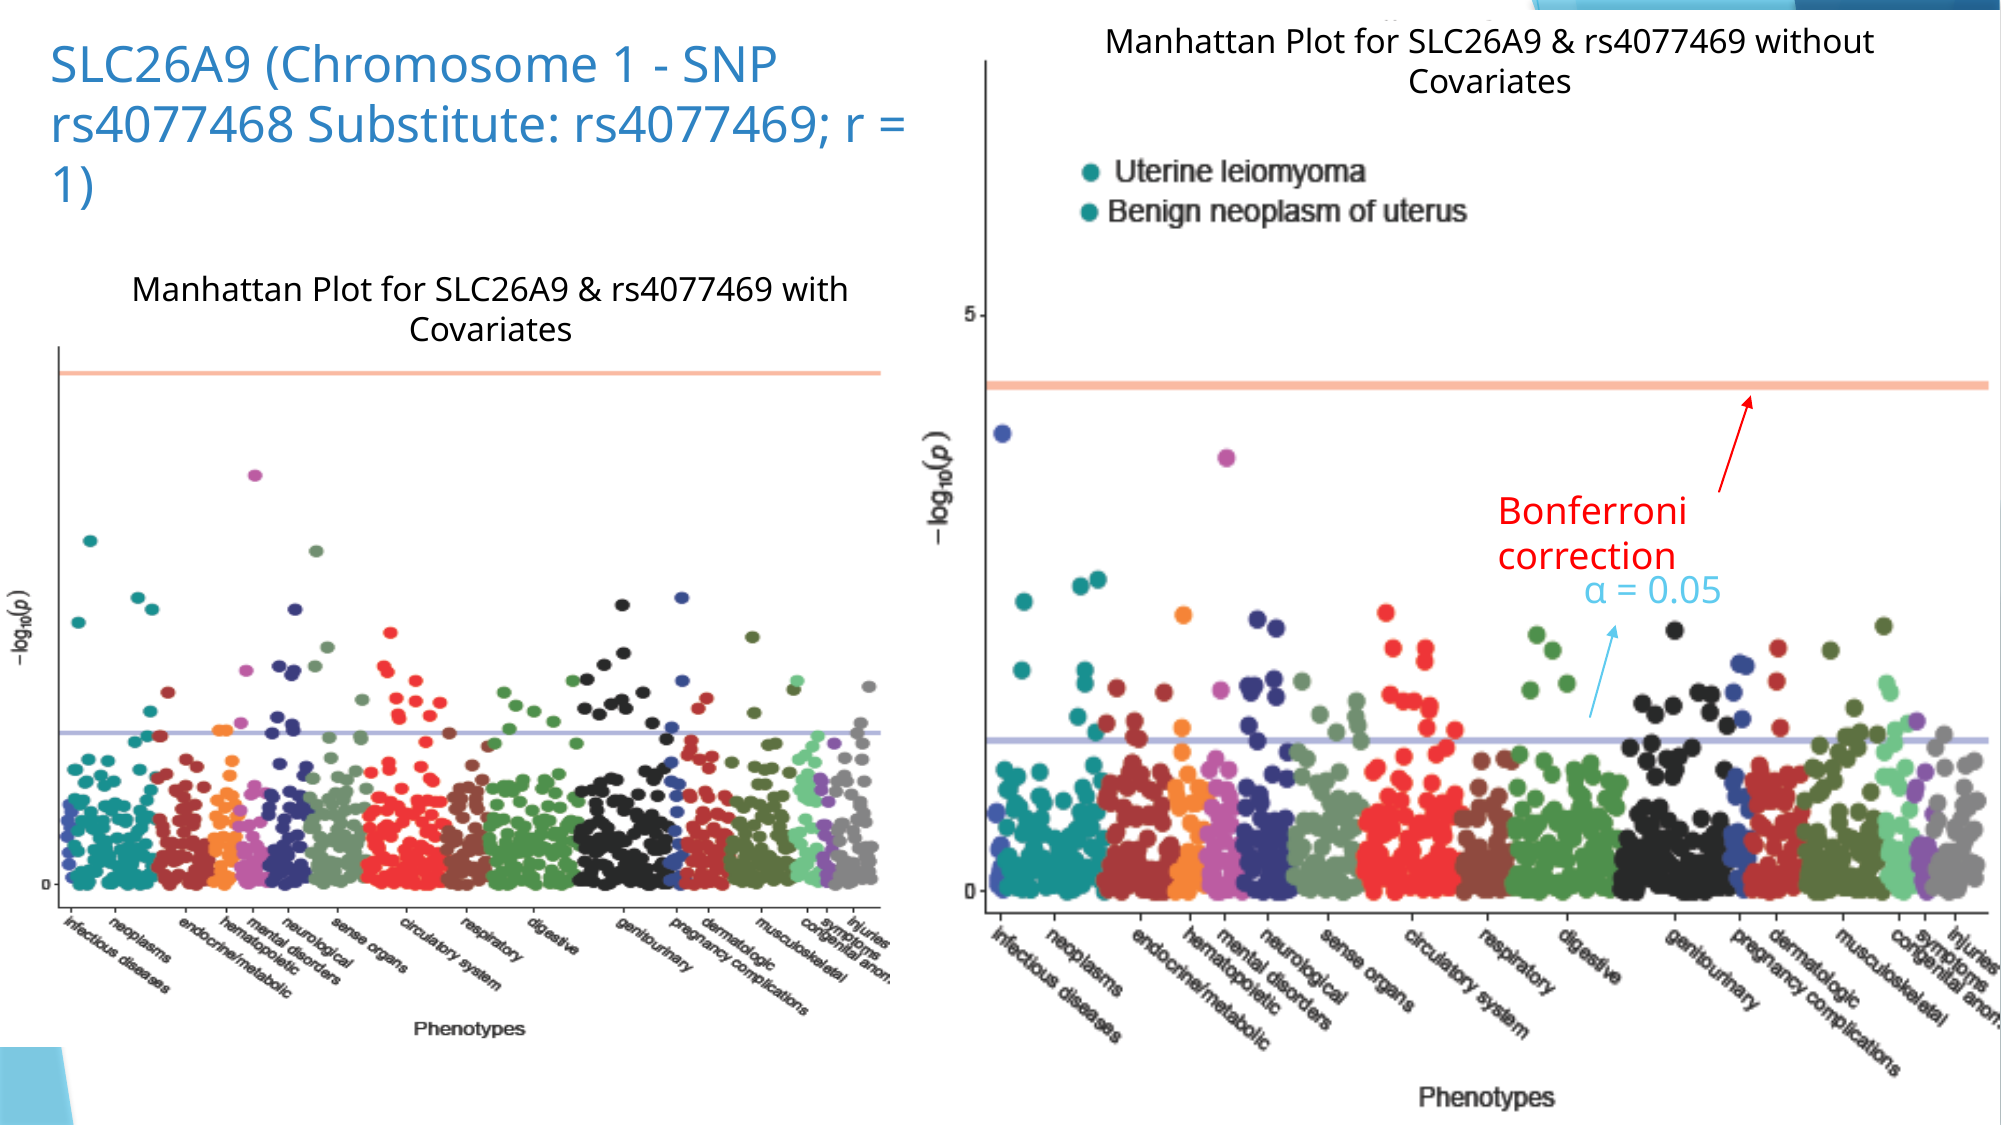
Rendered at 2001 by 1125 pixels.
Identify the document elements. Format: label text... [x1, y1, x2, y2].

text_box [0, 312, 890, 1048]
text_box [1718, 394, 1752, 493]
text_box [1589, 624, 1616, 718]
text_box Manhattan Plot for SLC26A9 & rs4077469 with Covariates [45, 272, 910, 344]
text_box SLC26A9 (Chromosome 1 - SNP rs4077468 Substitute: rs4077469; r = 1) [35, 24, 910, 220]
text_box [914, 10, 2000, 1125]
